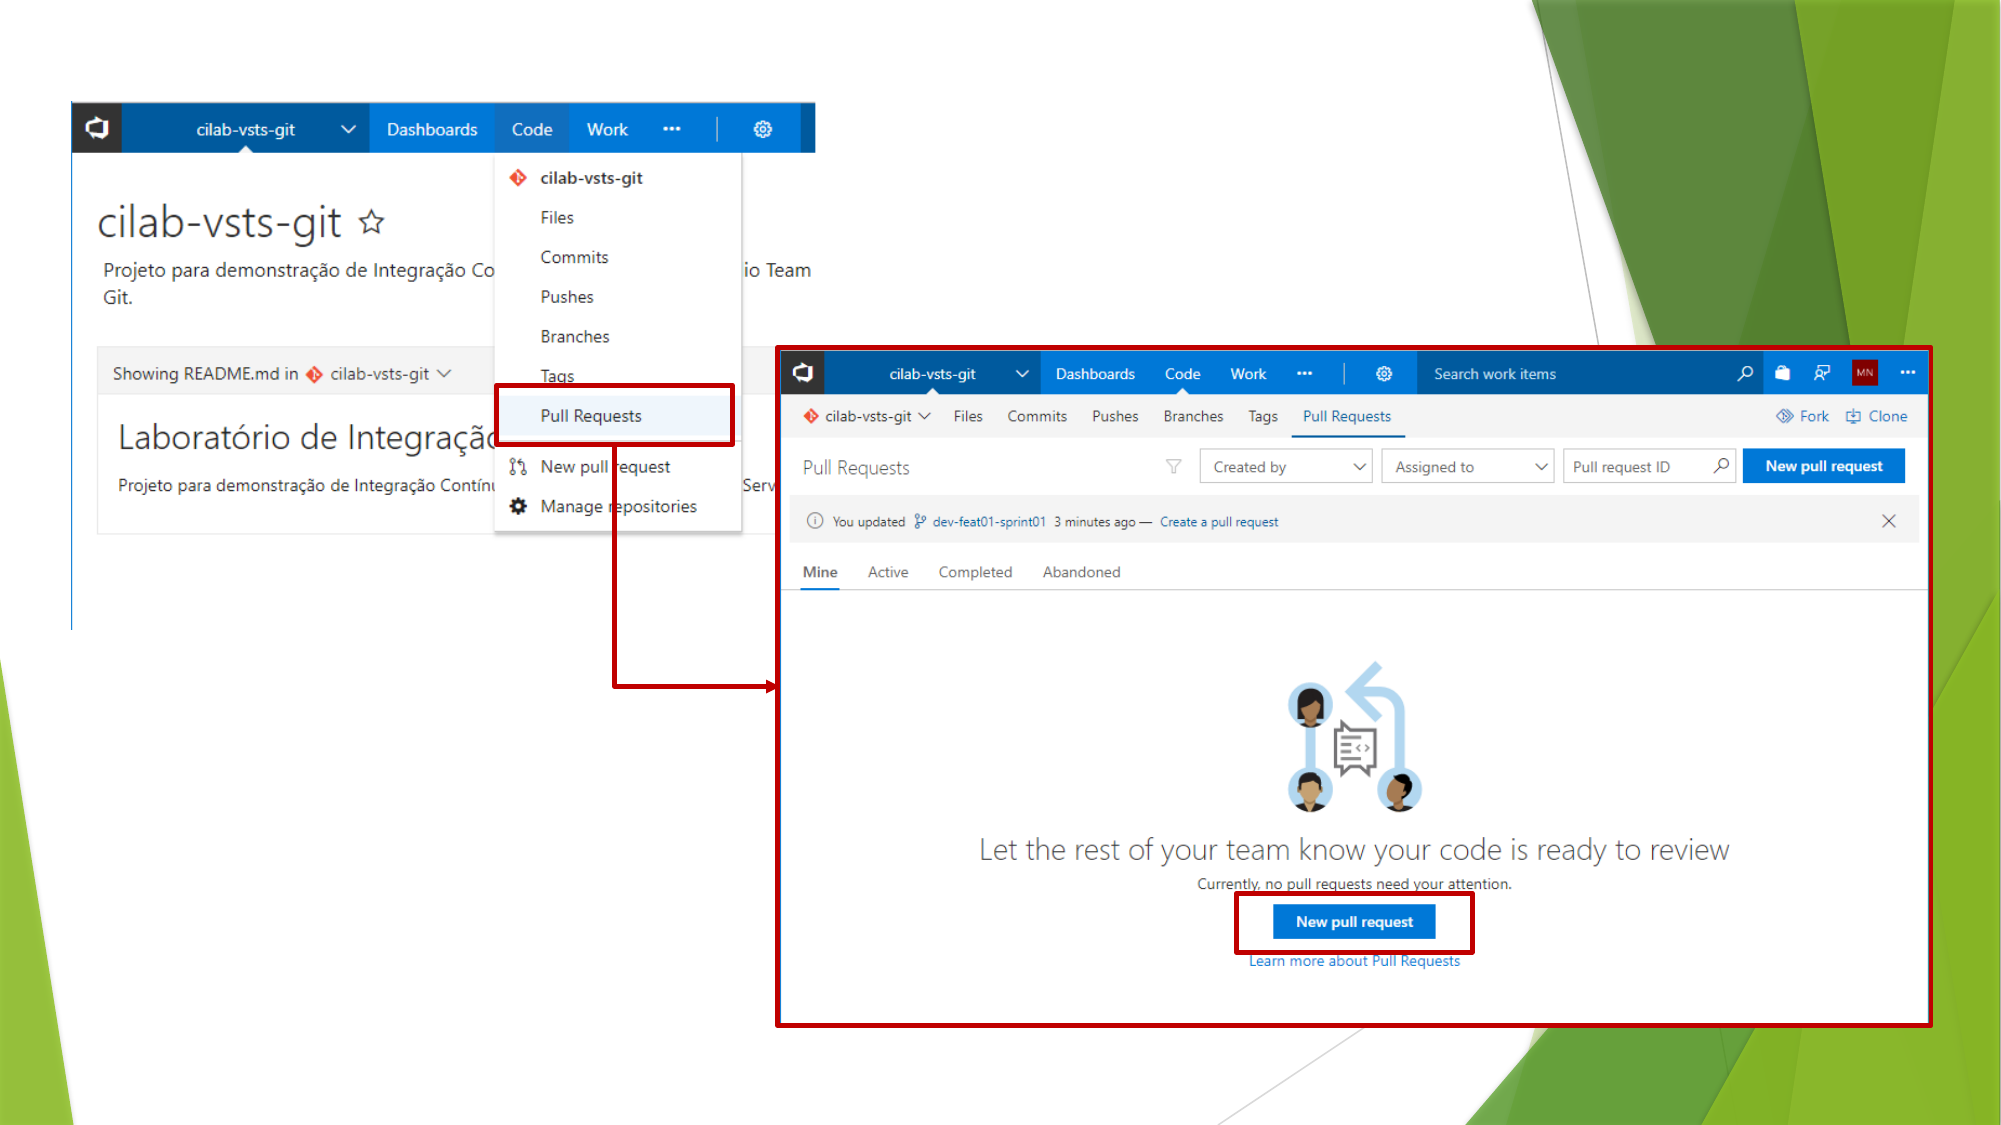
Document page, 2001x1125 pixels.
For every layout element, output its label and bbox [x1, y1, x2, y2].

picture [70, 101, 1930, 1024]
text_box [575, 482, 819, 649]
